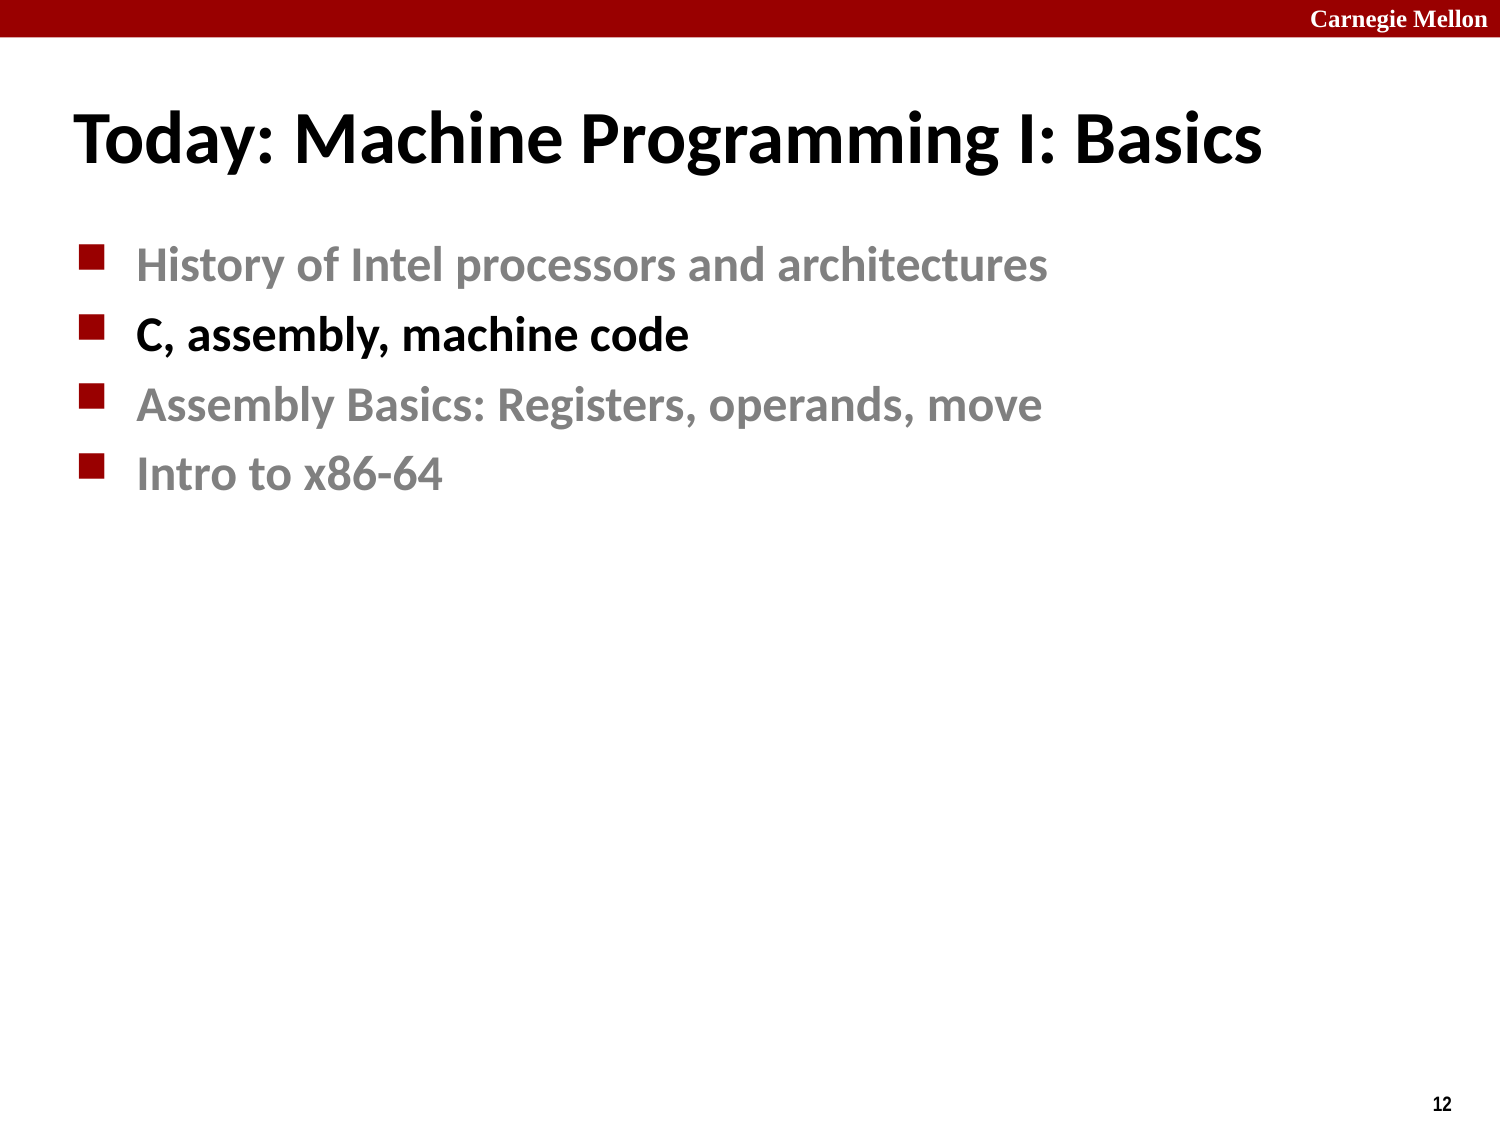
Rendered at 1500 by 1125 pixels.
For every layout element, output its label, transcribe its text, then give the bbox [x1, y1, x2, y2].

title Today: Machine Programming I: Basics [58, 71, 1305, 197]
list History of Intel processors and architectures C, assembly, machine code Assembly Basics: Registers, operands, move Intro to x86-64 [64, 223, 1361, 1040]
